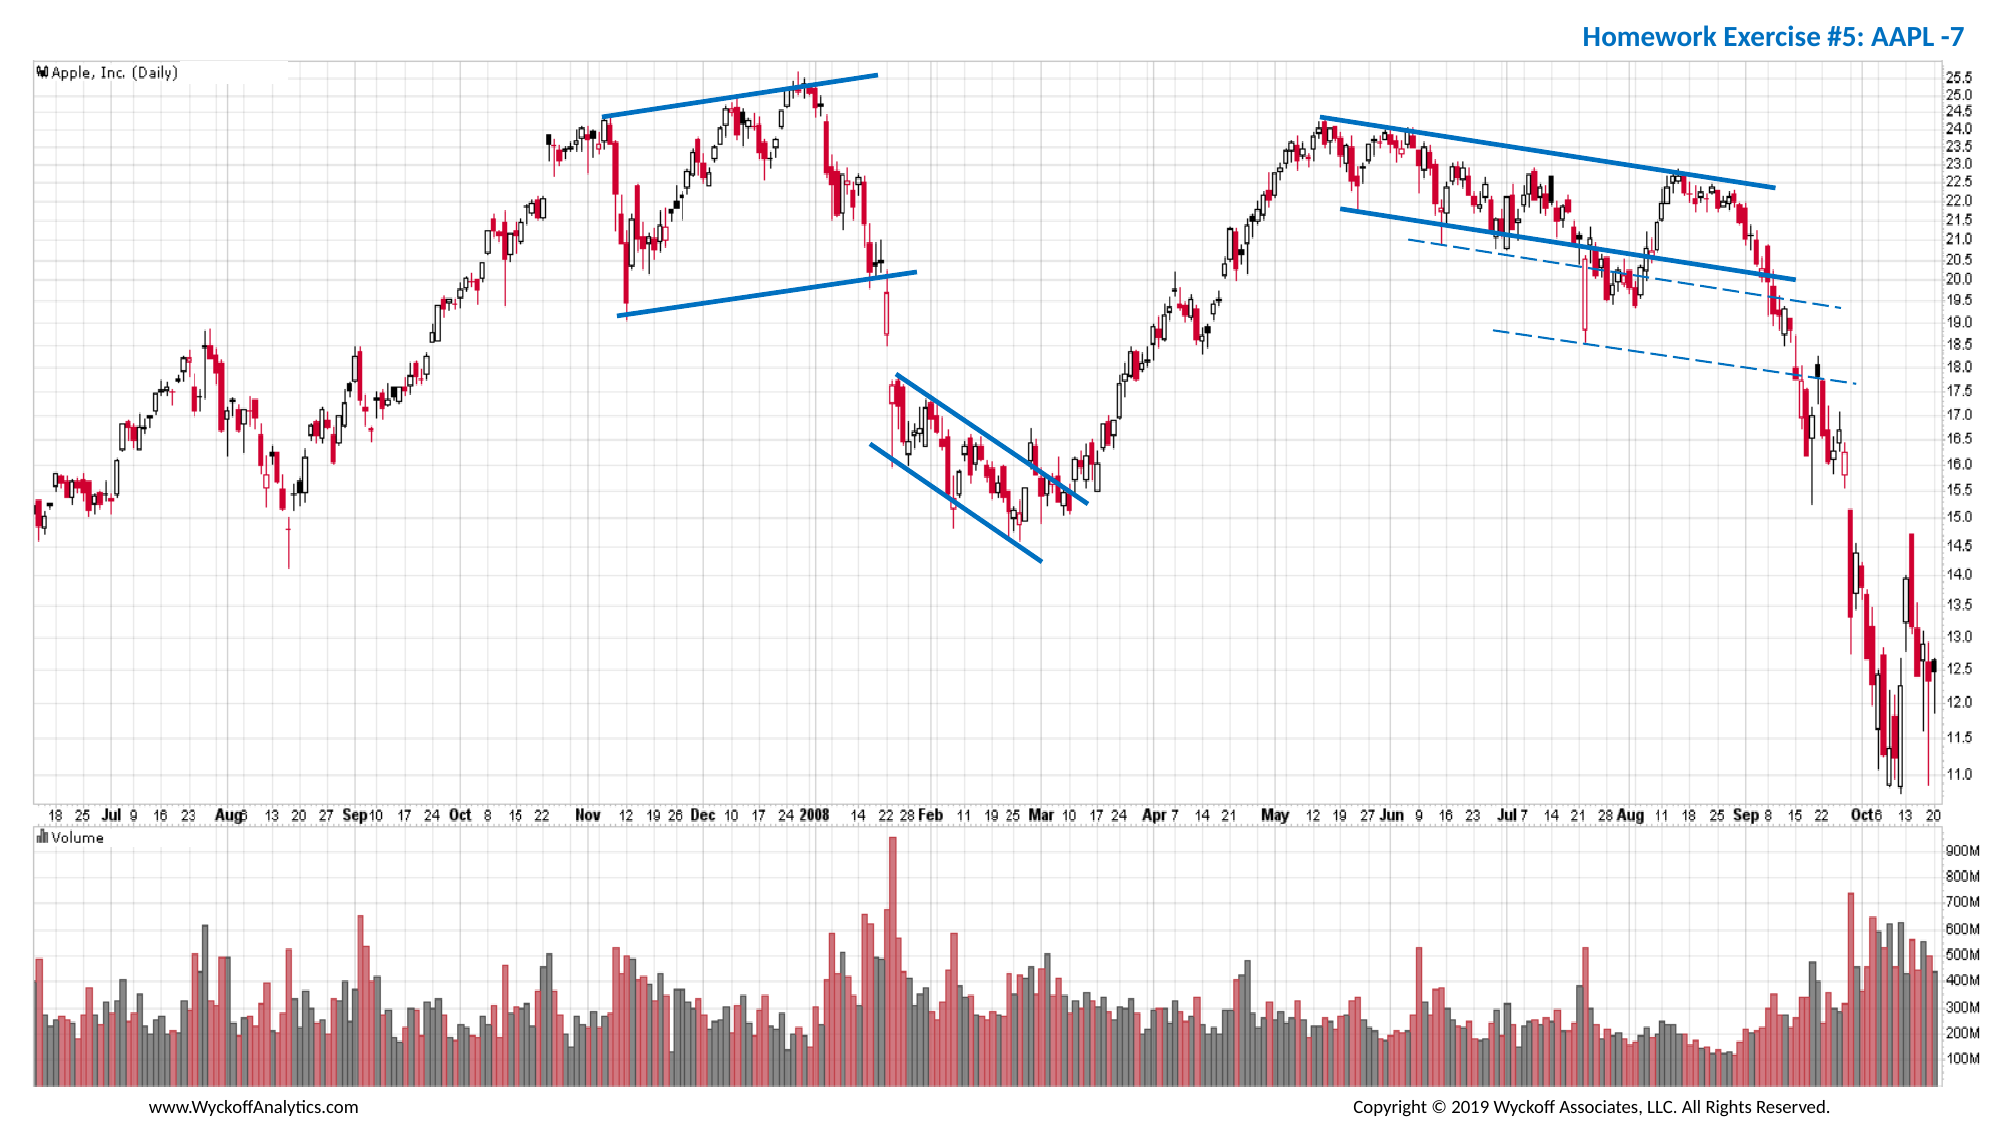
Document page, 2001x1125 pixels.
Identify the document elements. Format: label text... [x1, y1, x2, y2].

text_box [869, 443, 1043, 562]
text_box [1340, 208, 1796, 280]
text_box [1492, 330, 1857, 384]
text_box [1408, 239, 1841, 309]
text_box Homework Exercise #5: AAPL -7 [1567, 10, 1983, 60]
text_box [601, 74, 878, 117]
text_box www.WyckoffAnalytics.com Copyright © 2019 Wyckoff Associates, LLC. All Rights Reserved. [134, 1088, 1867, 1125]
picture [31, 60, 1983, 1088]
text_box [1319, 116, 1776, 188]
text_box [616, 271, 917, 316]
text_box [895, 373, 1088, 504]
